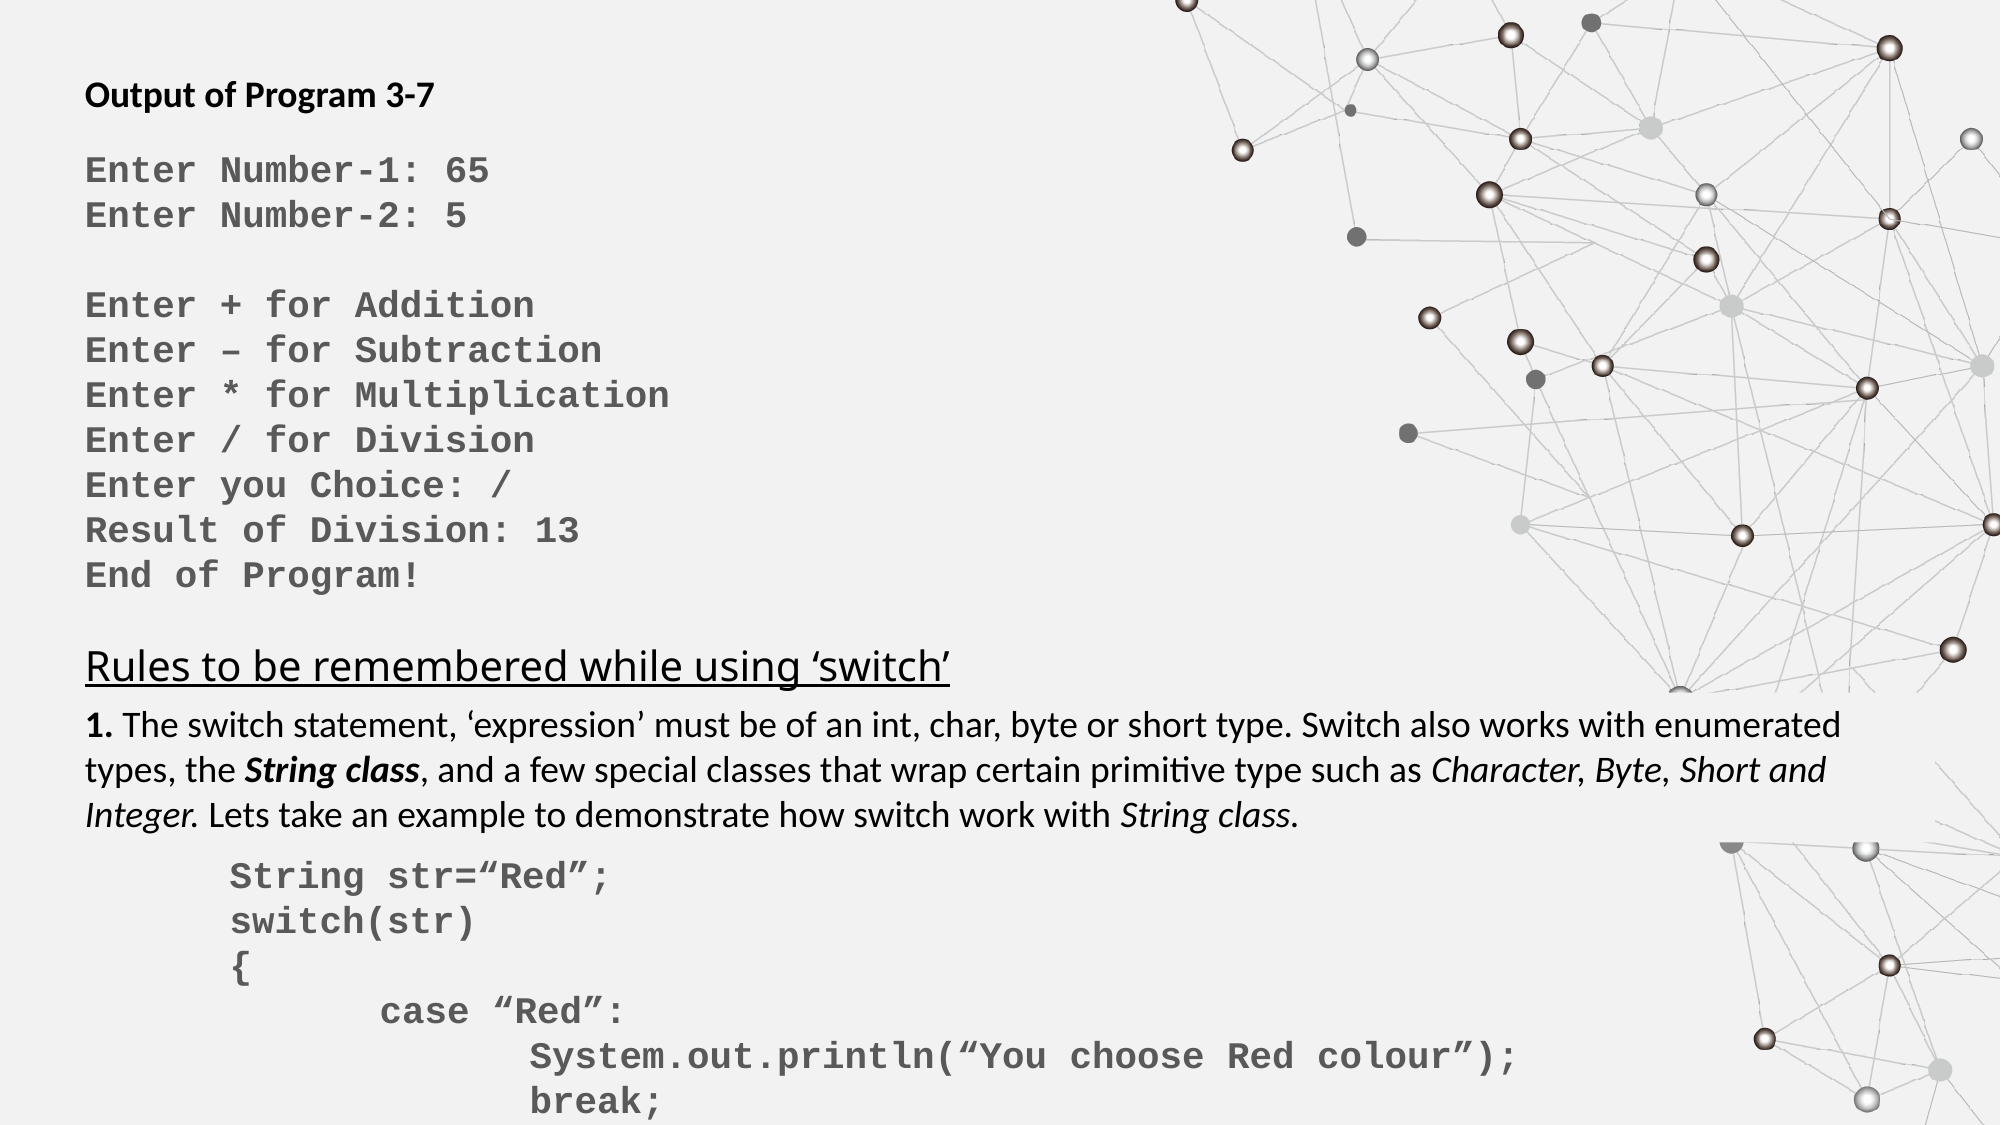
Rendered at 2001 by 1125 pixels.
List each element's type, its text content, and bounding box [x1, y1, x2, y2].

text_box Enter Number-1: 65 Enter Number-2: 5 Enter + for Addition Enter – for Subtraction Enter * for Multiplication Enter / for Division Enter you Choice: / Result of Division: 13 End of Program! [70, 137, 874, 603]
picture [874, 0, 2000, 1125]
text_box 1. The switch statement, ‘expression’ must be of an int, char, byte or short type. Switch also works with enumerated types, the String class, and a few special classes that wrap certain primitive type such as Character, Byte, Short and Integer. Lets take an example to demonstrate how switch work with String class. [70, 692, 874, 843]
text_box Rules to be remembered while using ‘switch’ statement [70, 632, 874, 692]
text_box Output of Program 3-7 [70, 62, 524, 123]
text_box String str=“Red”; switch(str) { case “Red”: System.out.println(“You choose Red colour”); break; [64, 844, 874, 1125]
